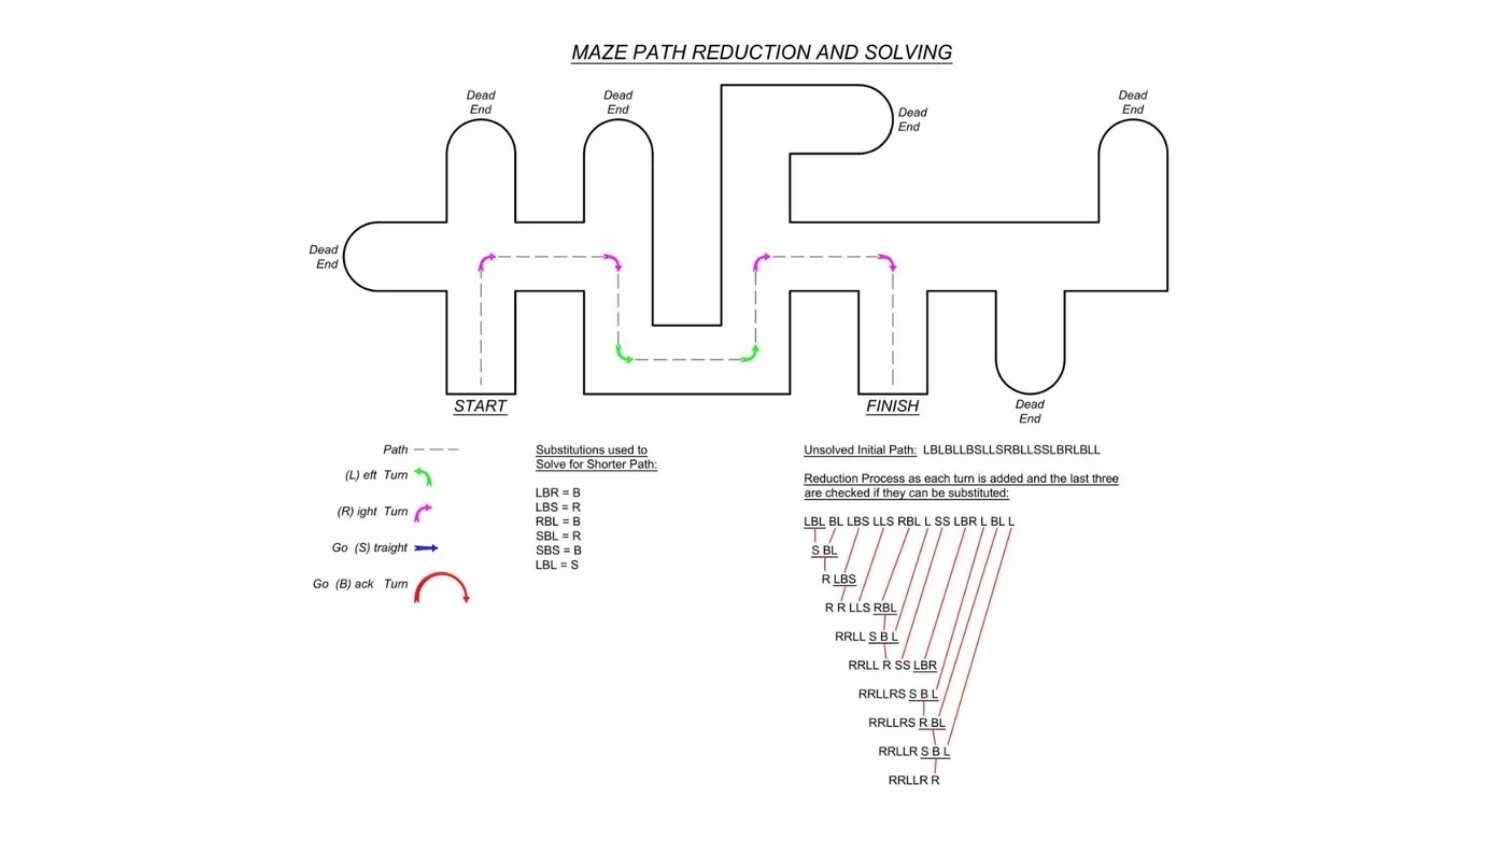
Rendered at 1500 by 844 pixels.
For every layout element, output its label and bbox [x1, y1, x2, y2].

picture [297, 26, 1202, 793]
